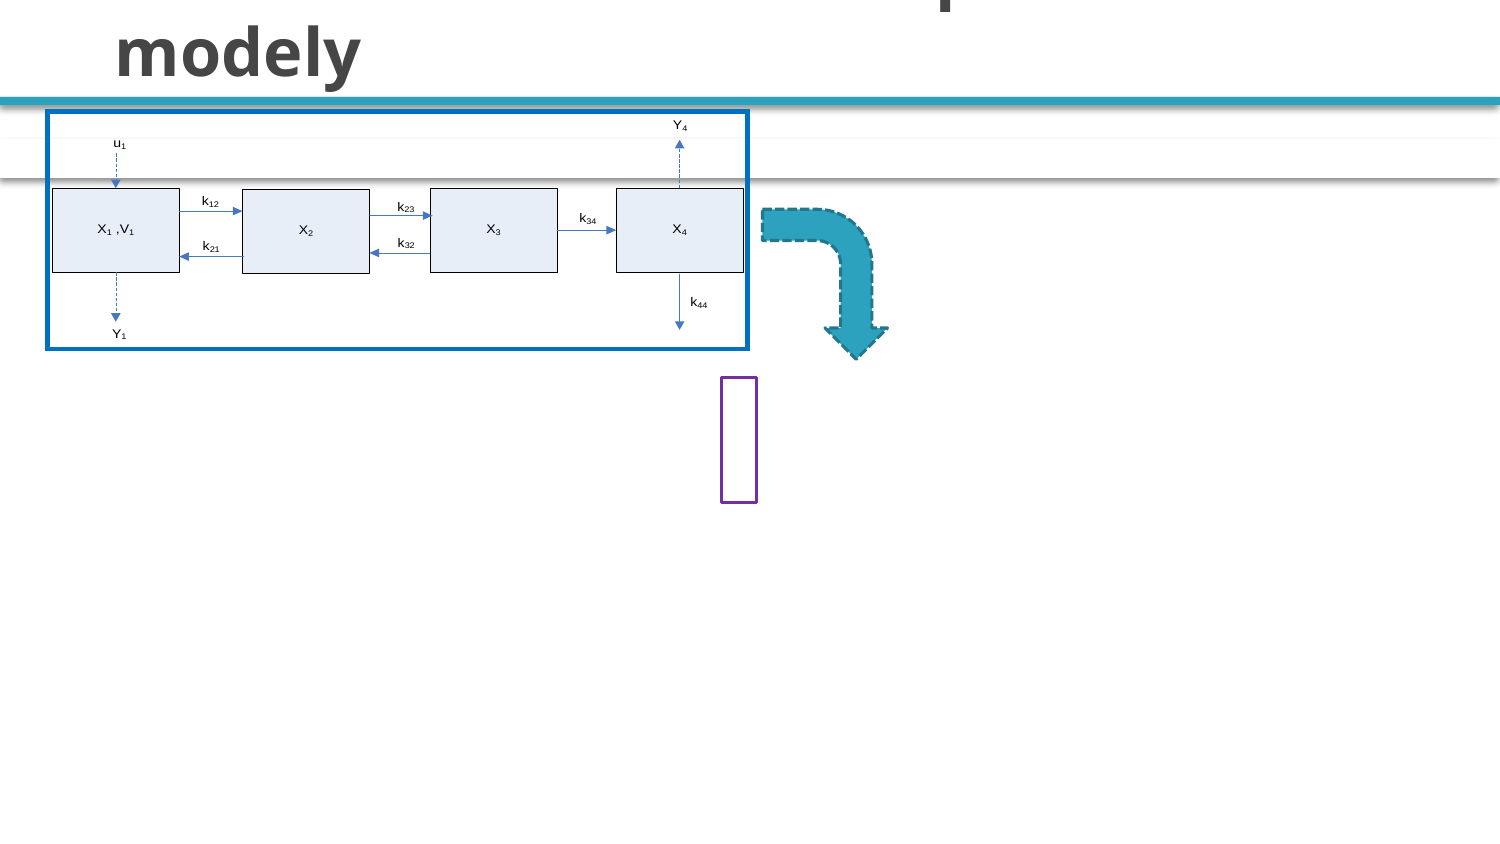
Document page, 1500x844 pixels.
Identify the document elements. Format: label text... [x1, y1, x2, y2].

text_box [760, 207, 889, 361]
title Přenosová funkce 4-Kompartmentové modely [99, 19, 1438, 97]
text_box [49, 113, 746, 348]
